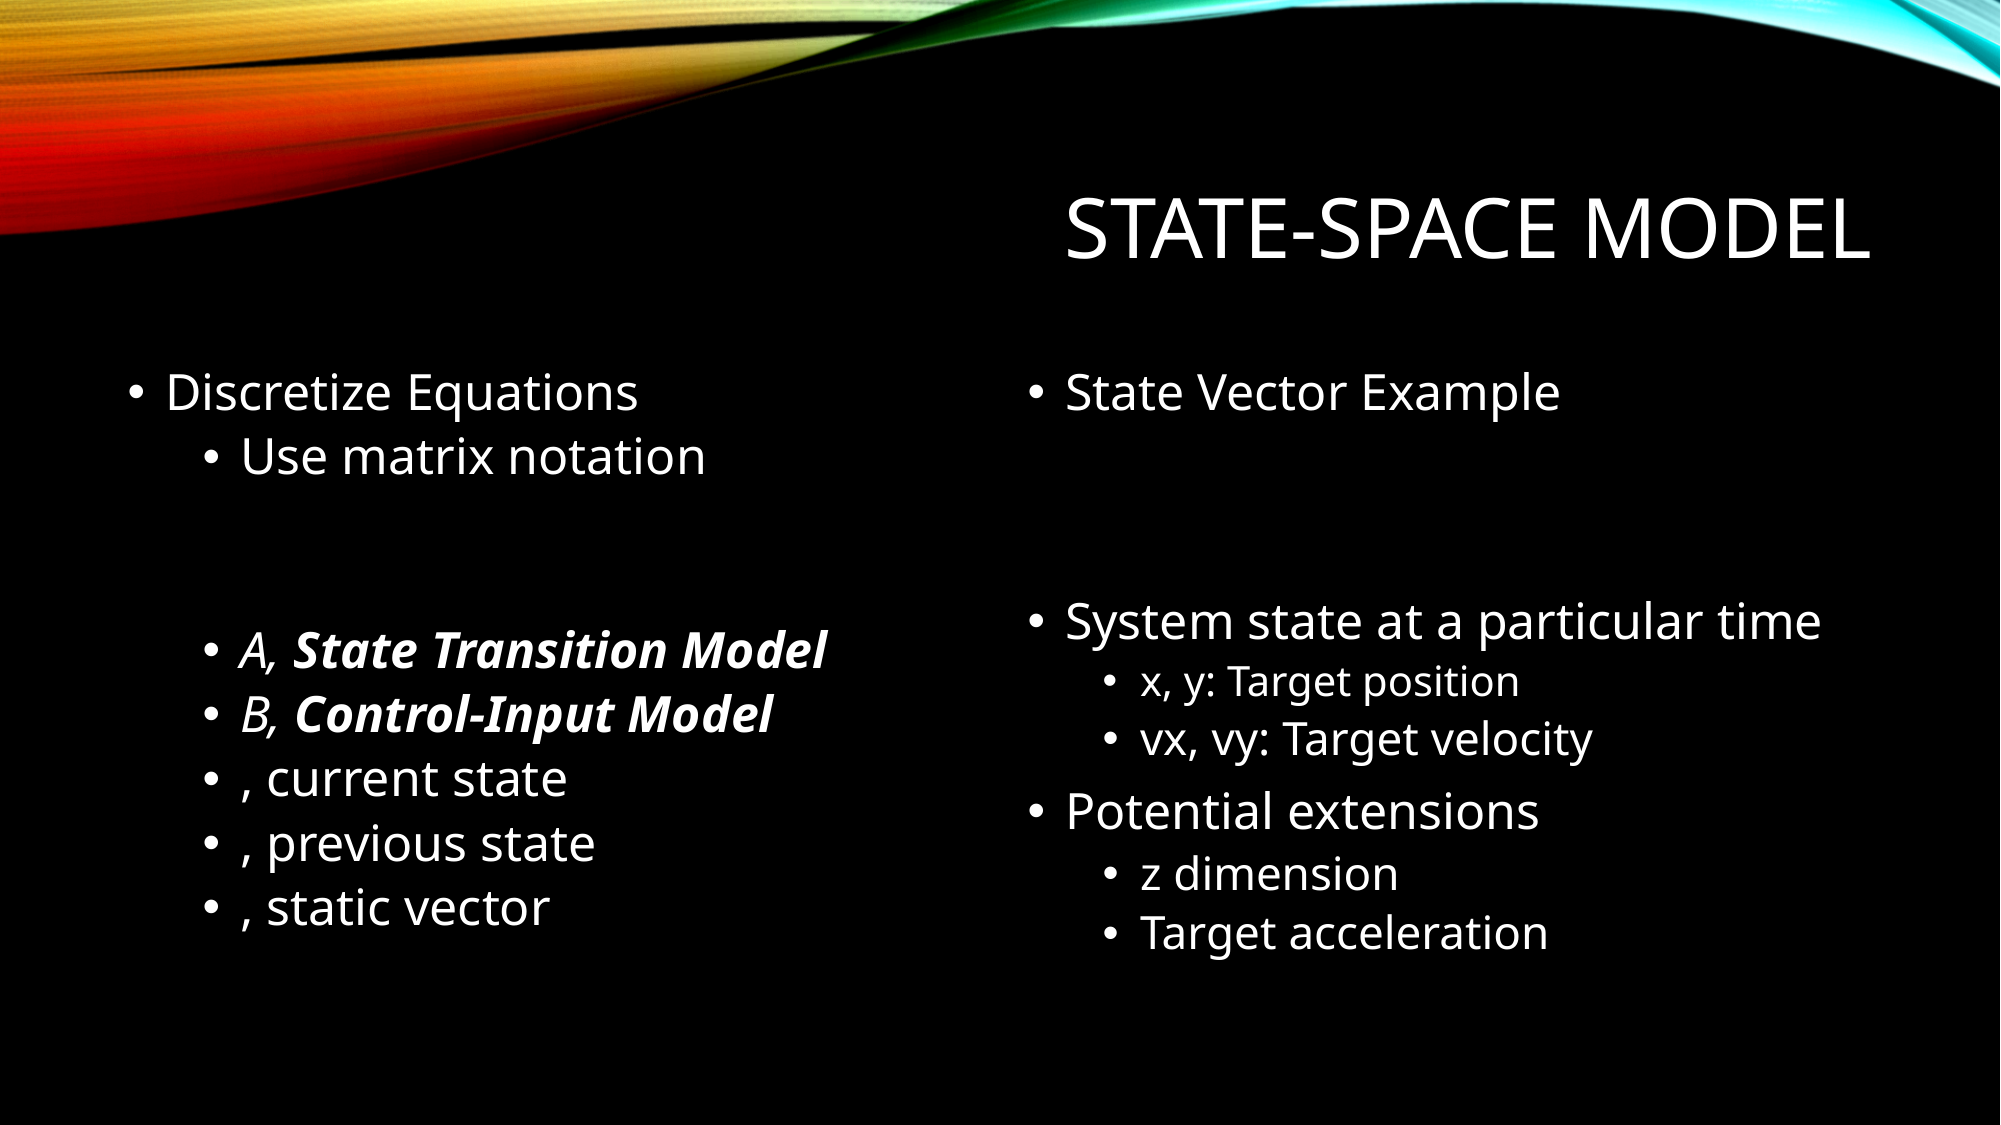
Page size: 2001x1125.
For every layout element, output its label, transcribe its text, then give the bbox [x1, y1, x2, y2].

title State-Space Model [474, 125, 1888, 338]
picture [0, 0, 2000, 237]
